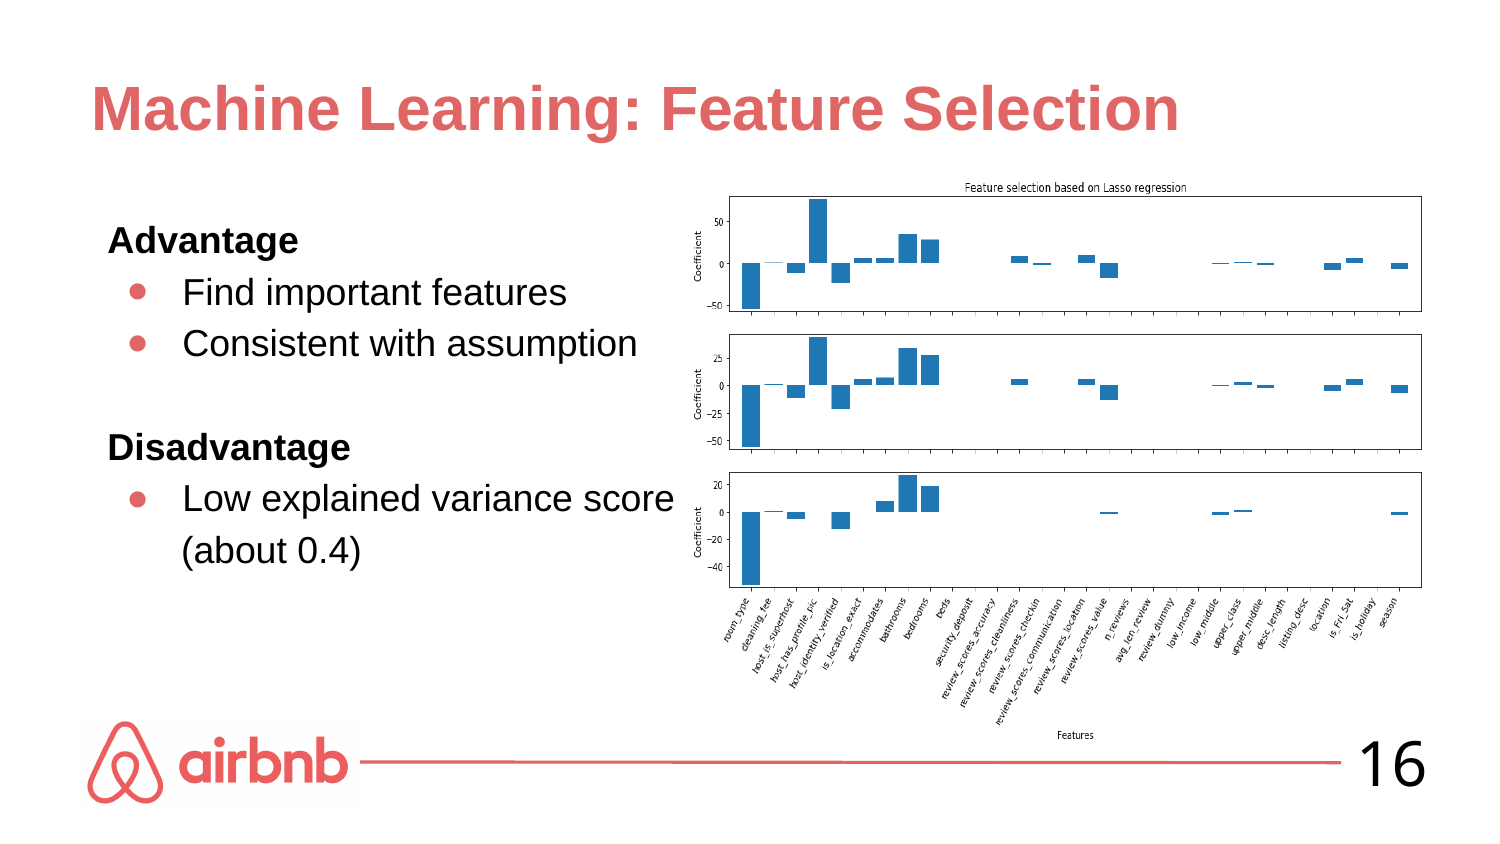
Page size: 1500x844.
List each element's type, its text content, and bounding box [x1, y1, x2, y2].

picture [688, 124, 1430, 747]
picture [80, 720, 361, 805]
text_box Machine Learning: Feature Selection [80, 62, 1239, 134]
text_box Advantage Find important features Consistent with assumption Disadvantage Low explained variance score (about 0.4) [96, 203, 683, 276]
text_box 16 [1340, 709, 1461, 816]
text_box [89, 228, 683, 513]
